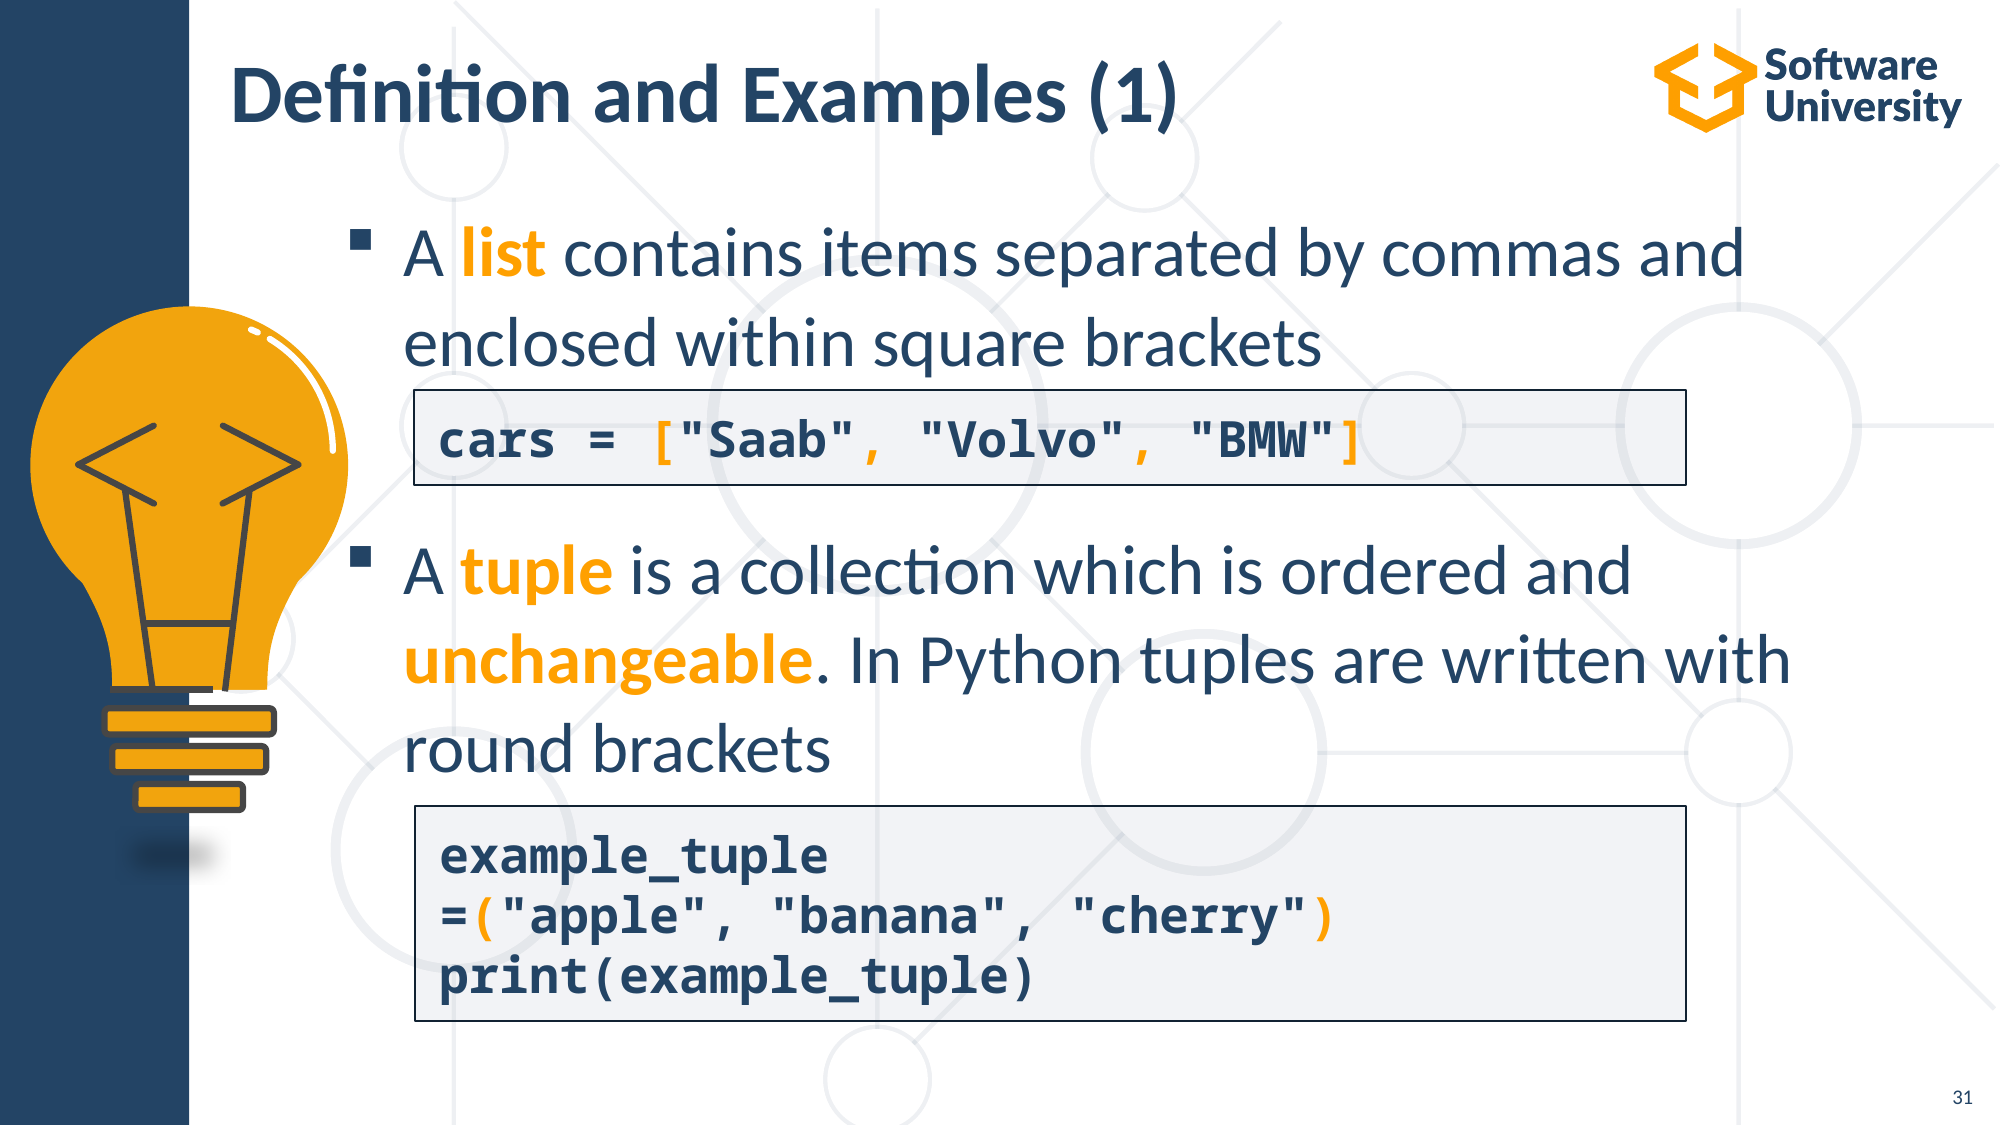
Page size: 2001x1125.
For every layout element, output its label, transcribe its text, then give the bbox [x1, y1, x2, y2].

text_box cars = ["Saab", "Volvo", "BMW"] [413, 389, 1687, 486]
text_box example_tuple =("apple", "banana", "cherry") print(example_tuple) [415, 806, 1687, 1022]
picture [1641, 31, 1973, 145]
list A list contains items separated by commas and enclosed within square brackets A tuple is a collection which is ordered and unchangeable. In Python tuples are written with round brackets [326, 196, 1959, 1092]
title Definition and Examples (1) [212, 16, 1628, 162]
text_box 31 [1927, 1067, 1989, 1117]
